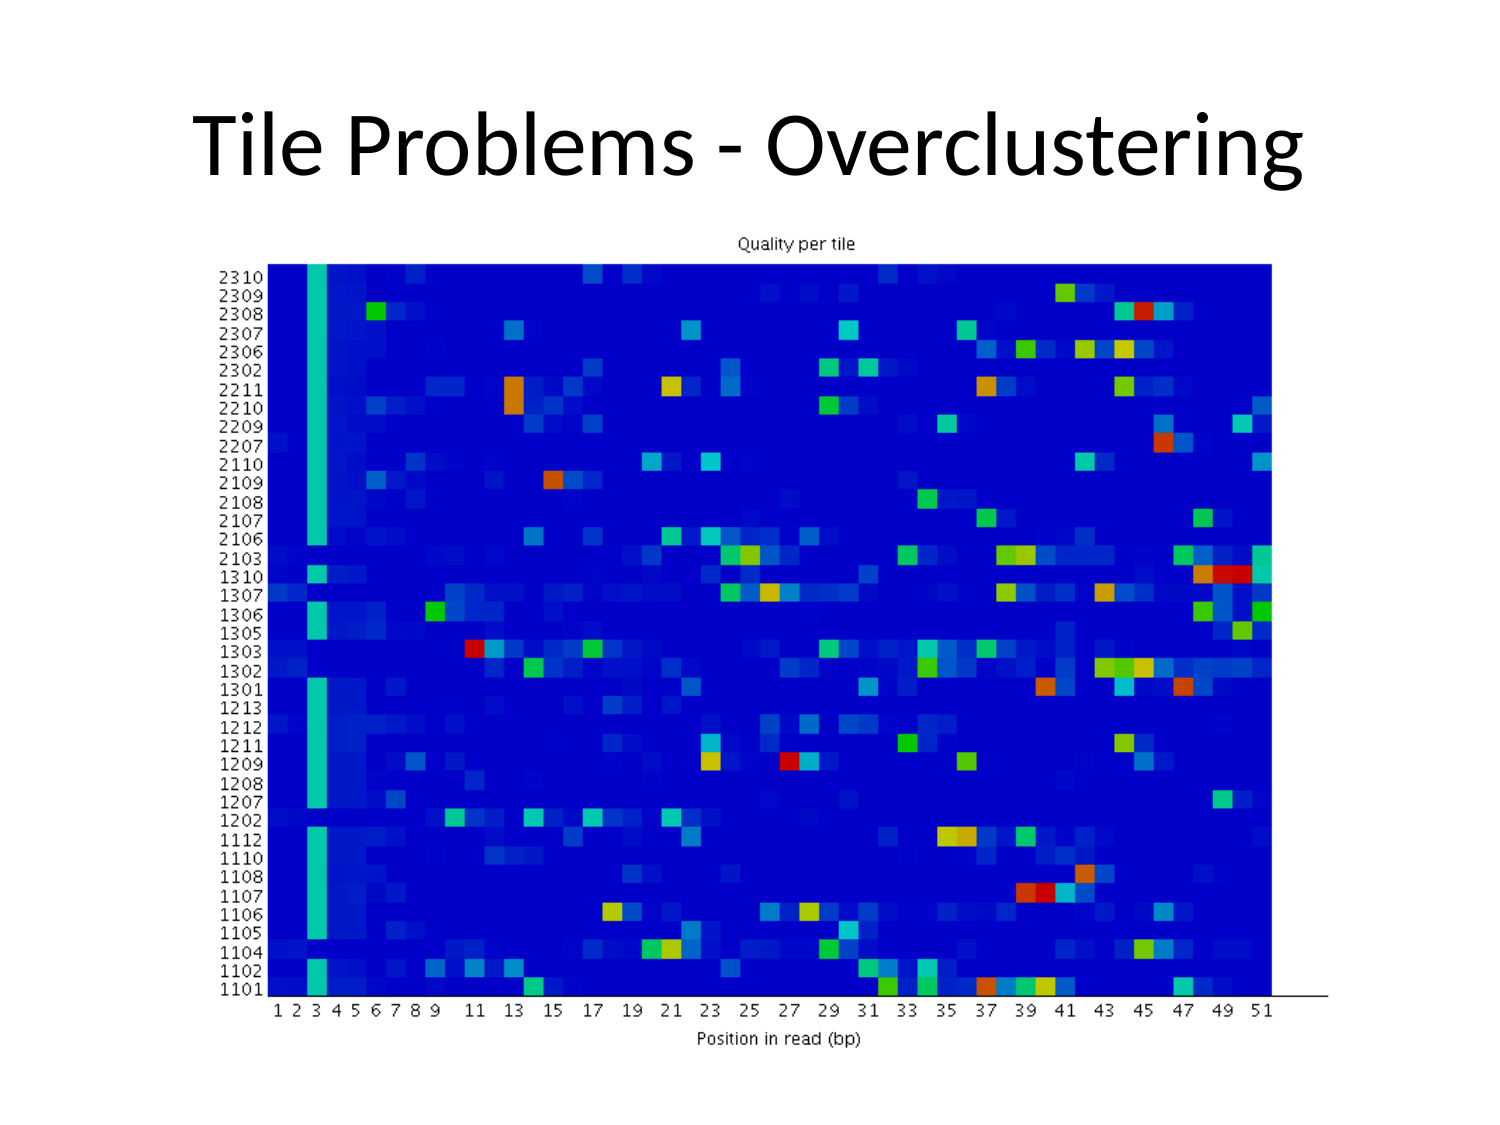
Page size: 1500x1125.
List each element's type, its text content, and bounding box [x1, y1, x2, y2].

title Tile Problems - Overclustering [75, 45, 1425, 233]
picture [216, 207, 1341, 1052]
